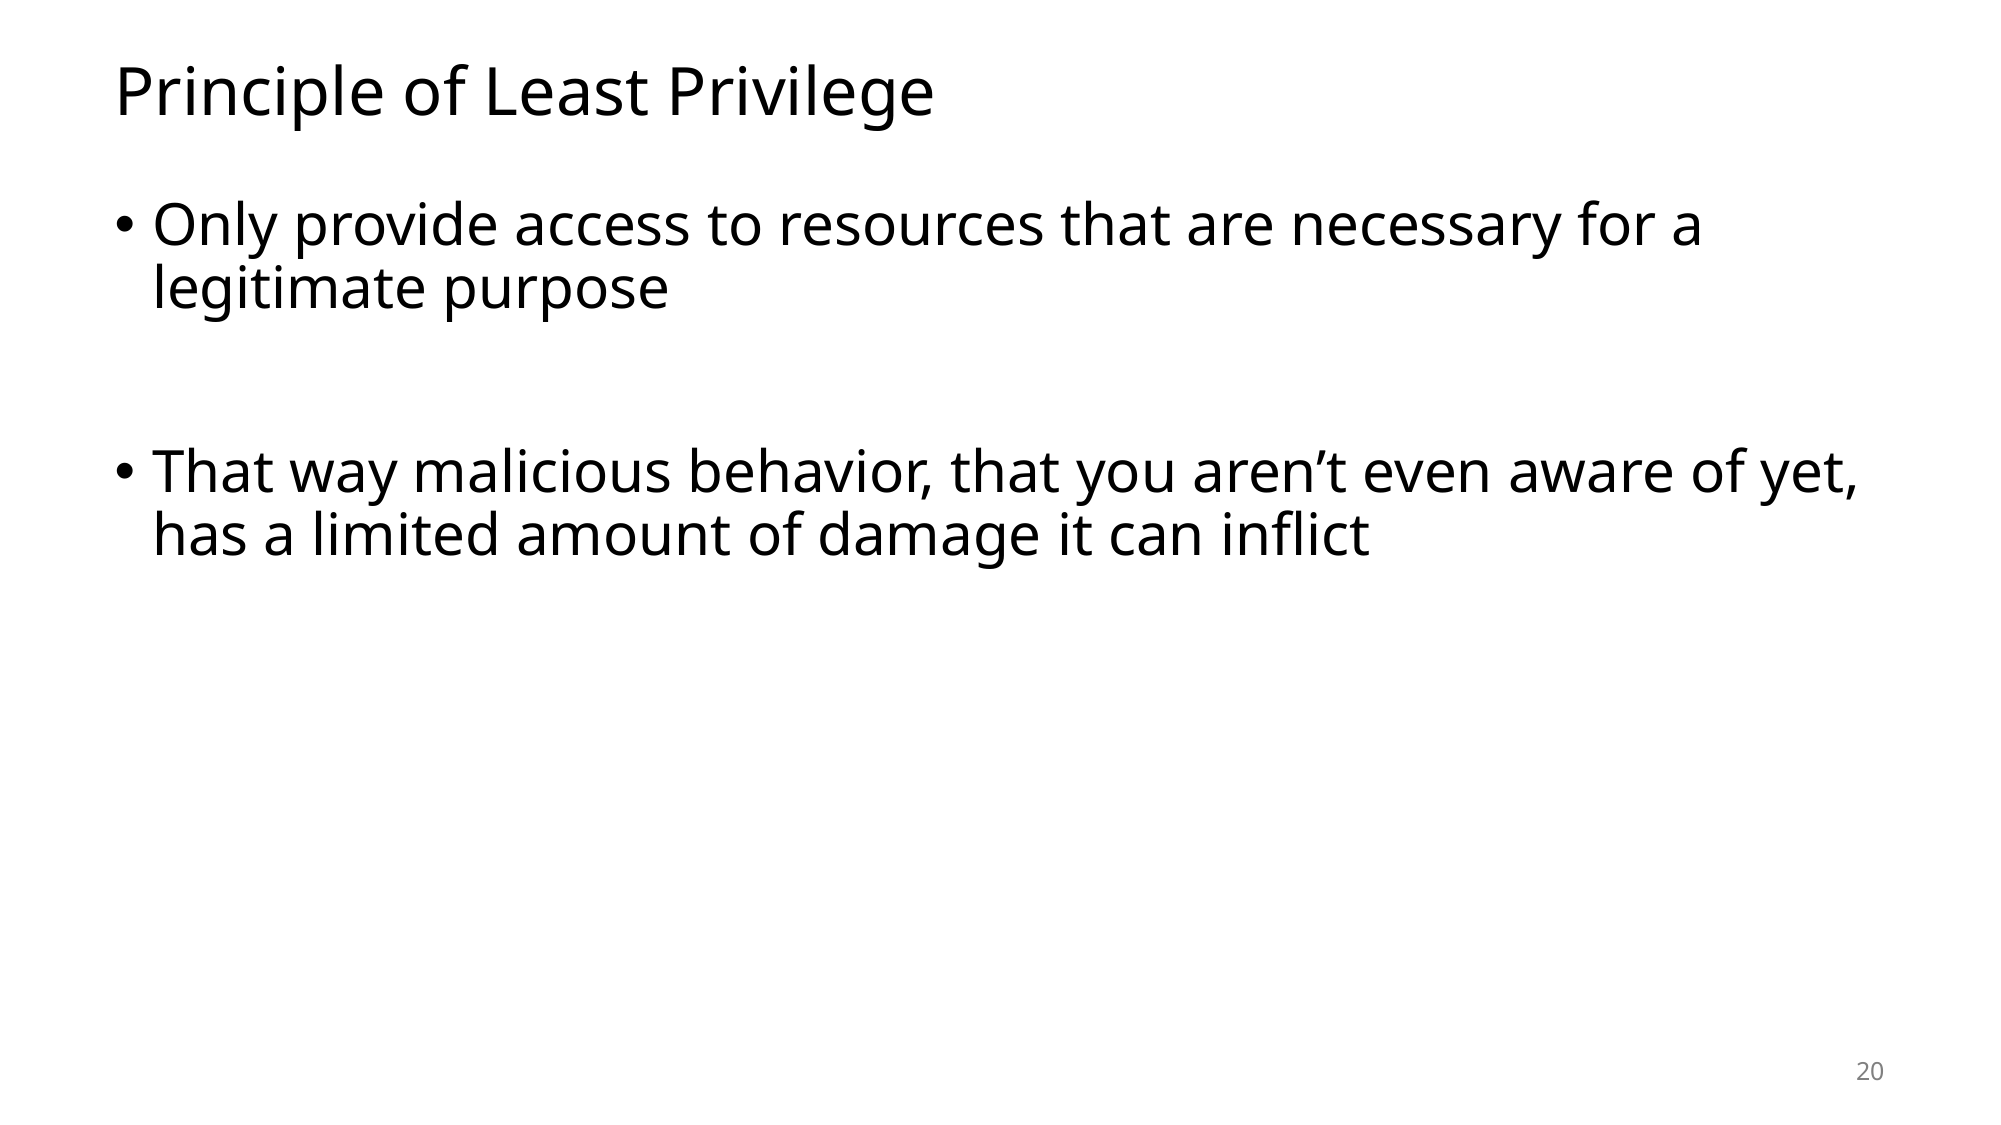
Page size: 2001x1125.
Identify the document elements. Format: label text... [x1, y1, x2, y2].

title Principle of Least Privilege [99, 37, 1900, 150]
list Only provide access to resources that are necessary for a legitimate purpose That way malicious behavior, that you aren’t even aware of yet, has a limited amount of damage it can inflict [99, 187, 1900, 1013]
slide_number 20 [1749, 1042, 1900, 1103]
